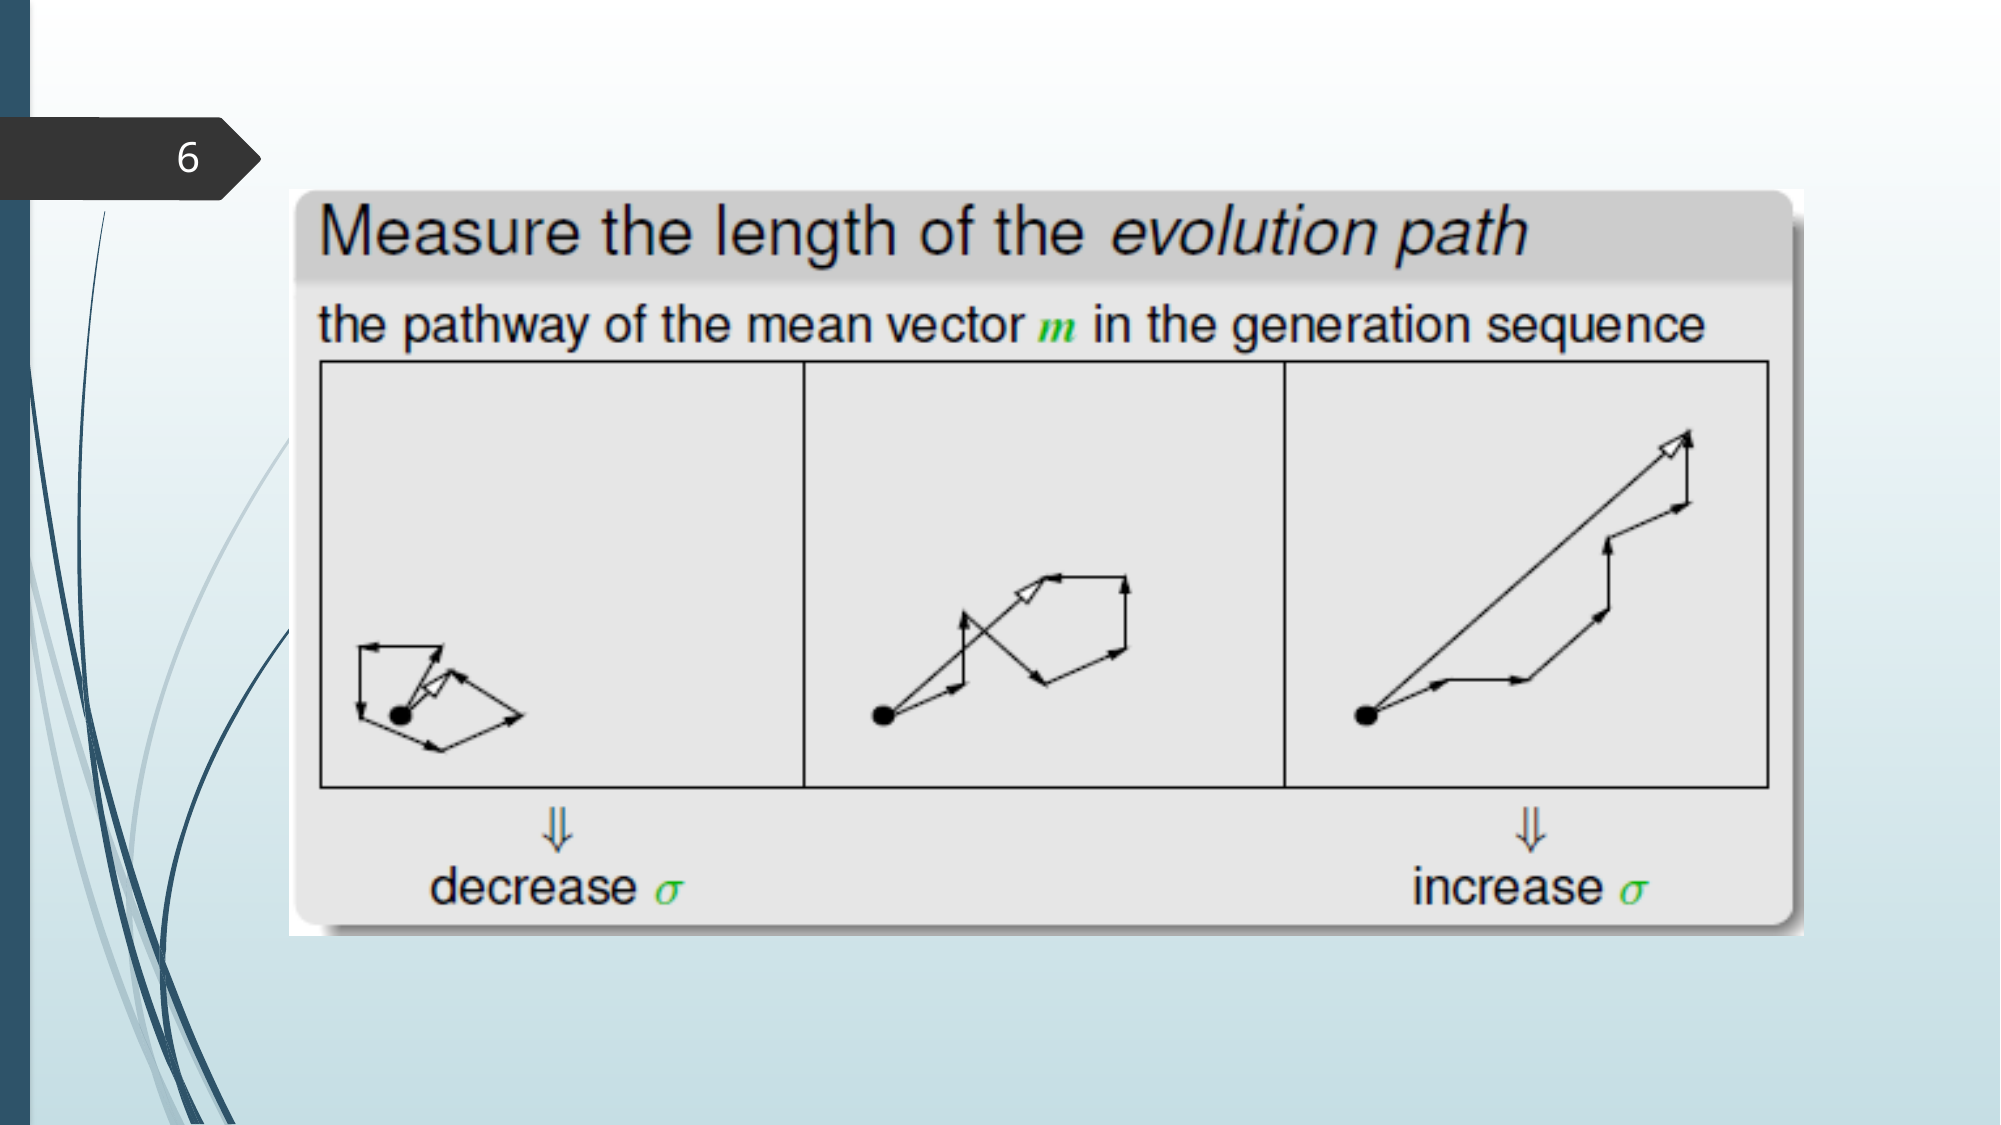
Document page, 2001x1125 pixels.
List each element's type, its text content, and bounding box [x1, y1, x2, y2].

slide_number 6 [87, 129, 216, 190]
picture [288, 189, 1805, 936]
